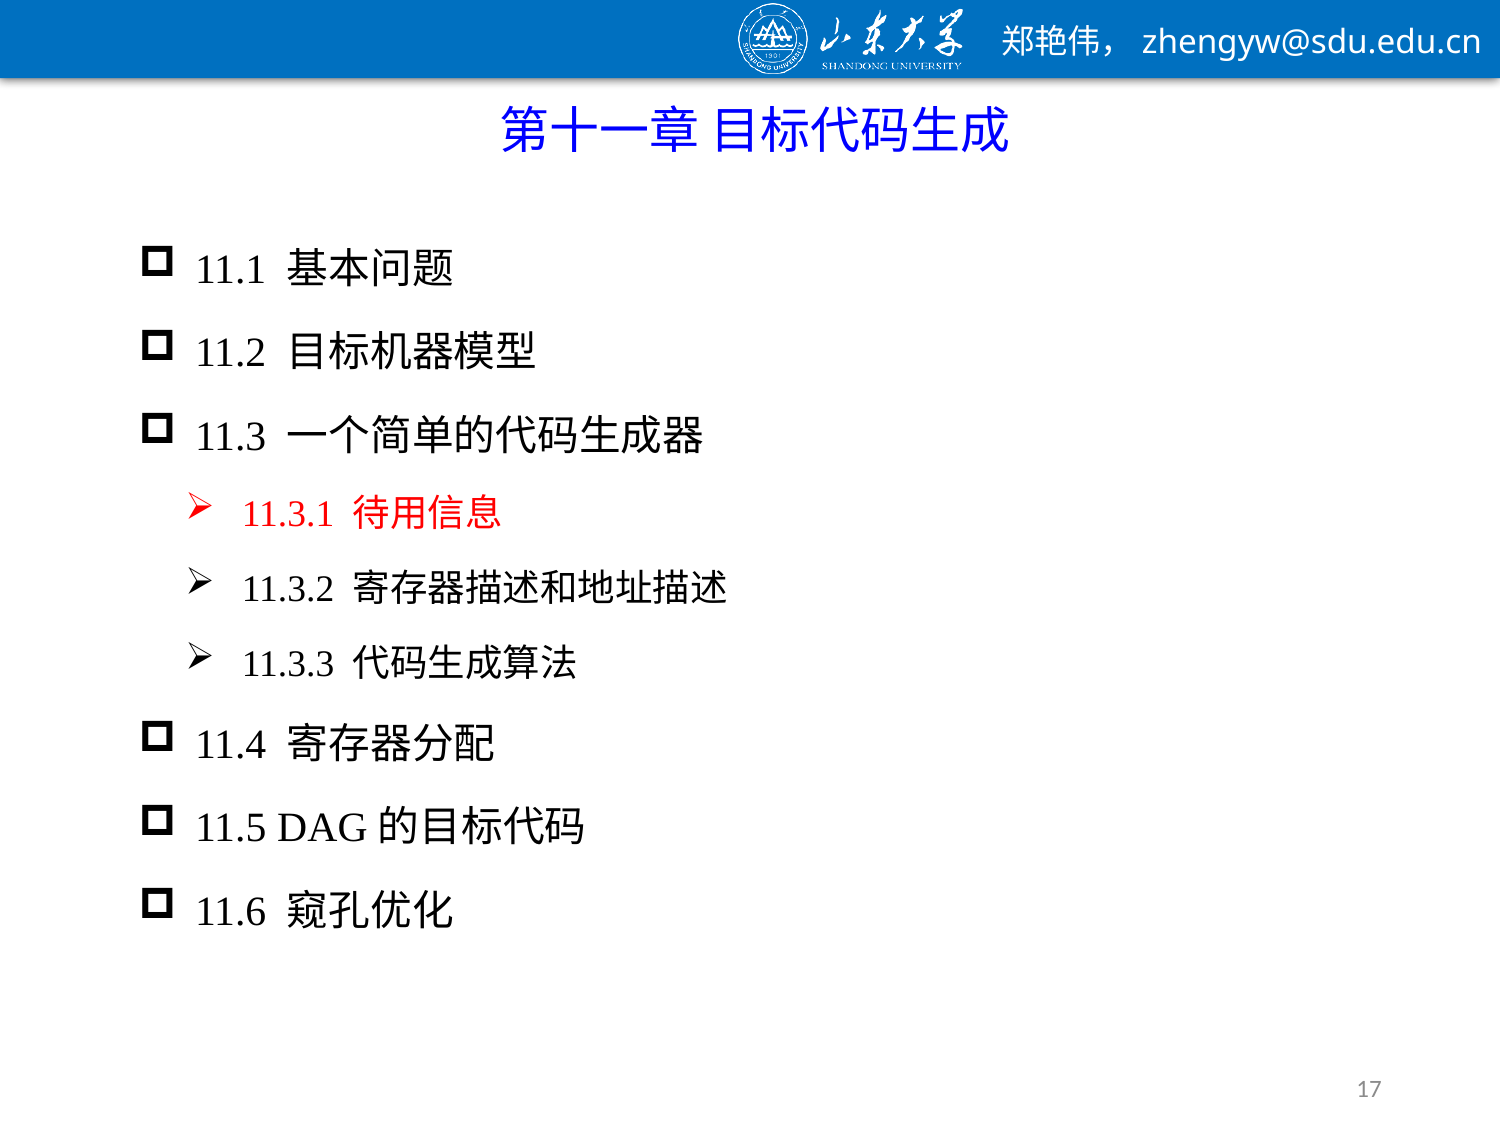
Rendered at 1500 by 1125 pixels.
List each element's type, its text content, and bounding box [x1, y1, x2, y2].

picture [738, 3, 963, 74]
text_box 第十一章 目标代码生成 [23, 91, 1486, 167]
text_box 11.1 基本问题 11.2 目标机器模型 11.3 一个简单的代码生成器 11.3.1 待用信息 11.3.2 寄存器描述和地址描述 11.3.3 代码生成算法 11.4 寄存器分配 11.5 DAG的目标代码 11.6 窥孔优化 [123, 209, 1412, 941]
slide_number 17 [1059, 1057, 1397, 1118]
